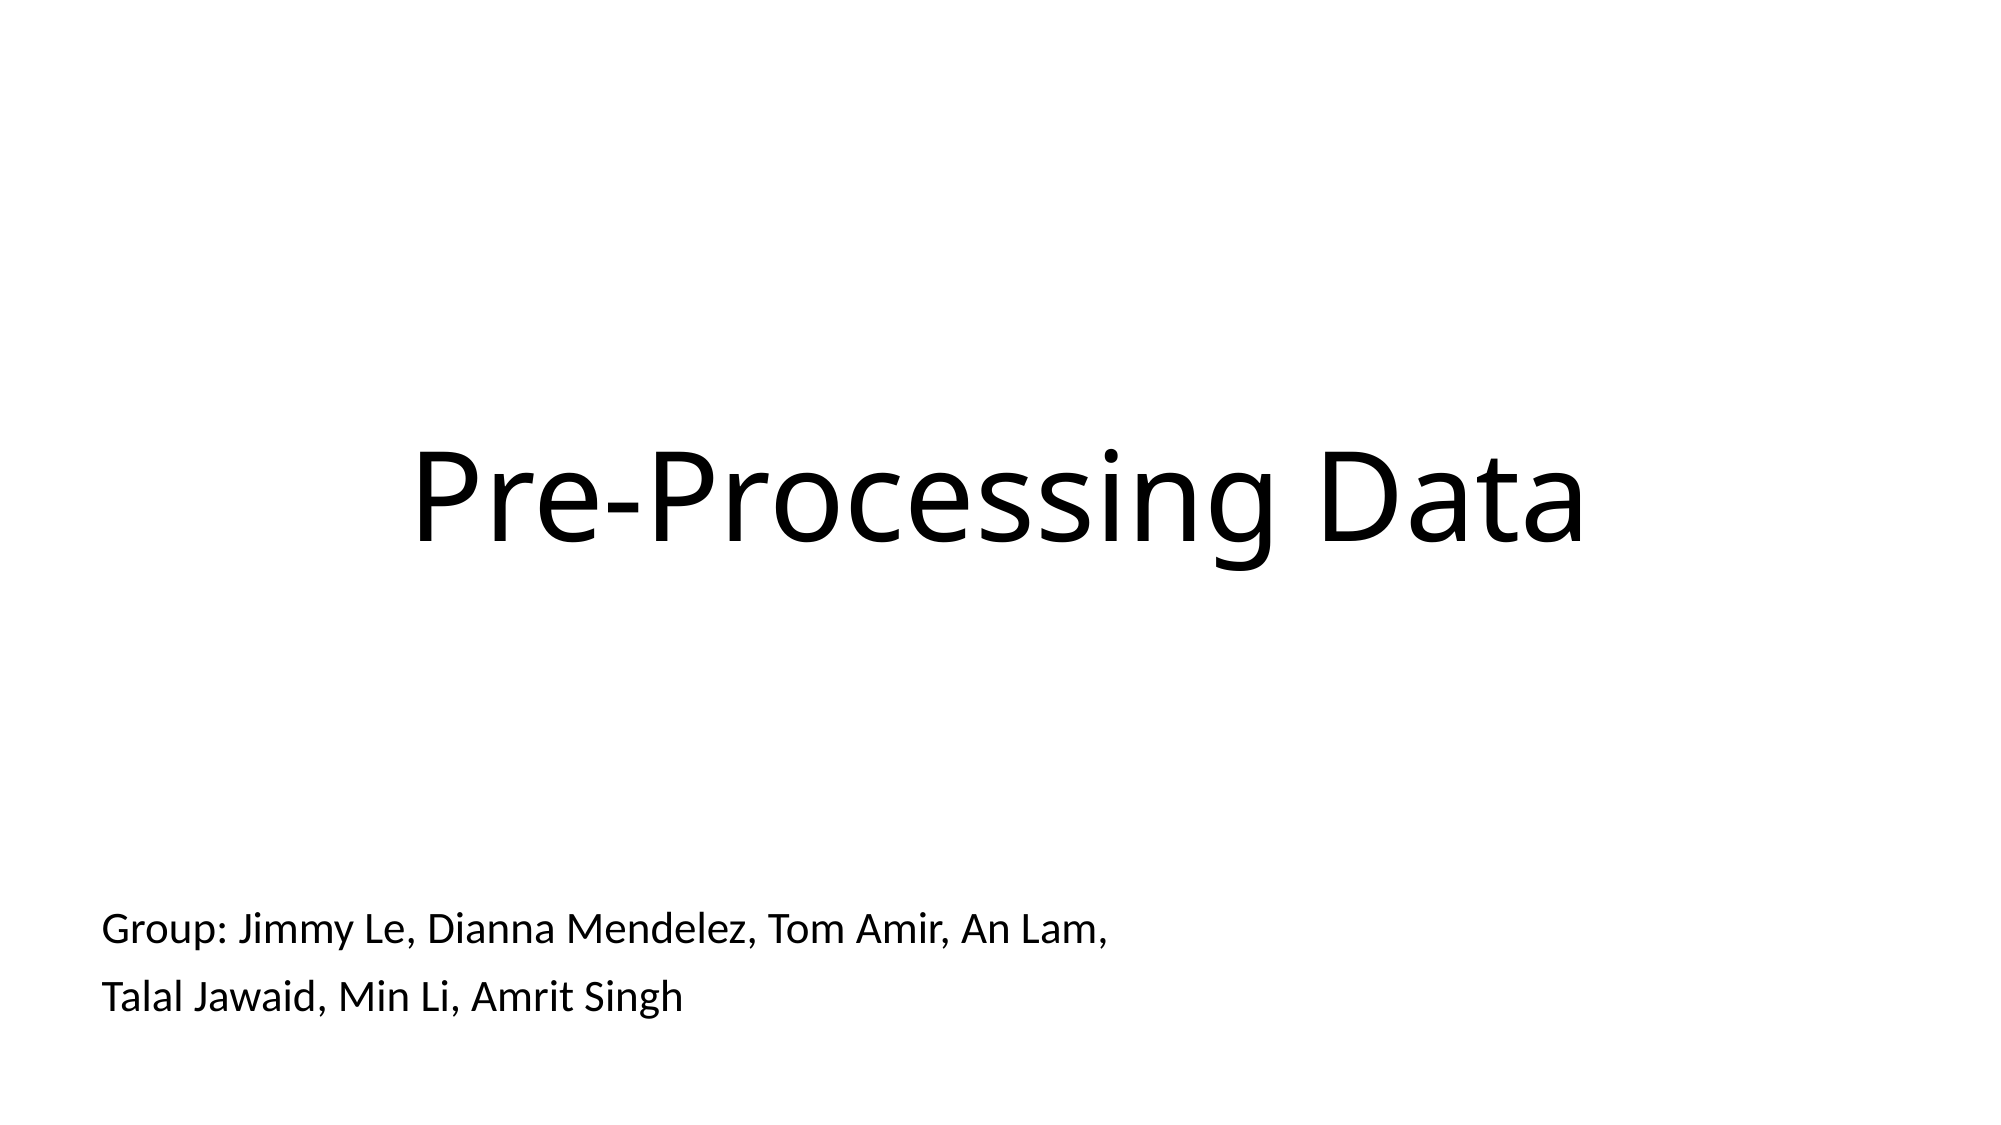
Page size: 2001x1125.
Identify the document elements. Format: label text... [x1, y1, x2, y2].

title Pre-Processing Data [249, 184, 1750, 576]
subtitle Group: Jimmy Le, Dianna Mendelez, Tom Amir, An Lam, Talal Jawaid, Min Li, Amrit Singh [86, 757, 1587, 1030]
